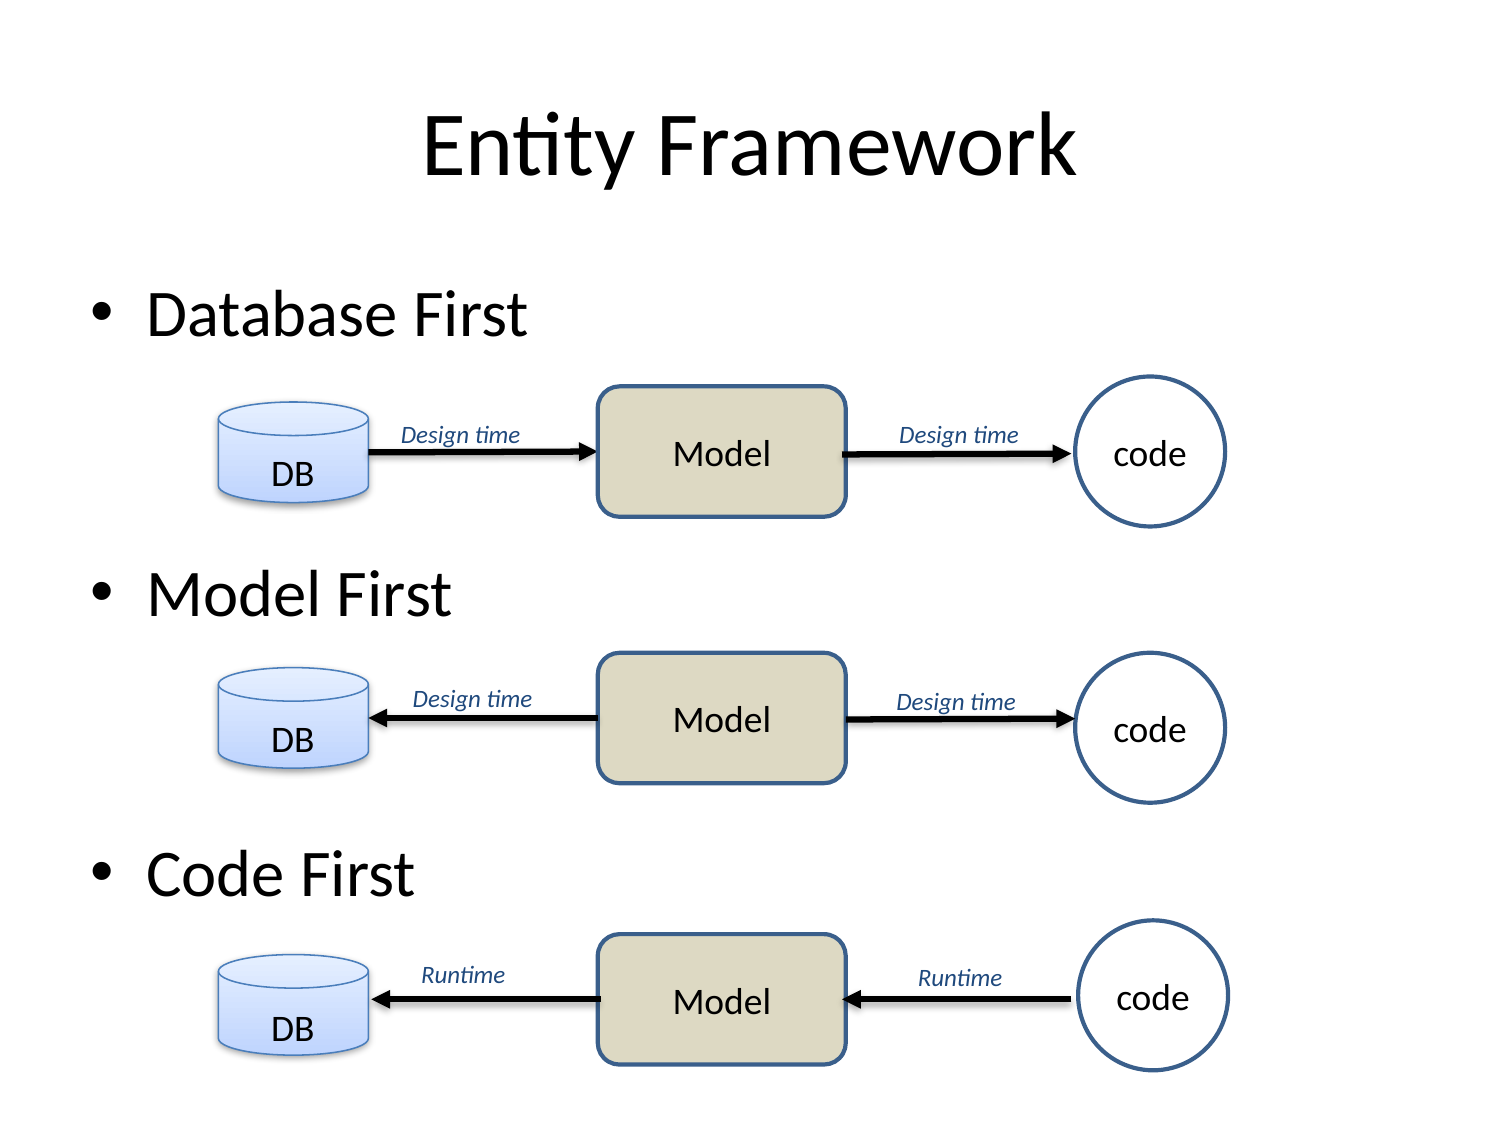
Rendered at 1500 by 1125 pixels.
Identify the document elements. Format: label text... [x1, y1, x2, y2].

text_box code [1076, 918, 1231, 1073]
text_box Model [595, 384, 848, 519]
text_box Design time [884, 411, 1085, 457]
text_box DB [256, 996, 363, 1057]
text_box [217, 666, 370, 767]
text_box Model [595, 650, 848, 786]
title Entity Framework [75, 45, 1425, 233]
list Database First Model First Code First [75, 262, 1425, 1083]
text_box code [1073, 650, 1228, 805]
text_box Runtime [406, 951, 569, 996]
text_box [217, 401, 370, 502]
text_box [217, 953, 370, 1054]
text_box Runtime [903, 953, 1066, 998]
text_box Design time [398, 675, 598, 714]
text_box Model [595, 932, 848, 1067]
text_box Design time [386, 411, 587, 449]
text_box Design time [881, 678, 1082, 723]
text_box code [1073, 374, 1228, 529]
text_box DB [256, 441, 363, 502]
text_box DB [256, 707, 363, 768]
